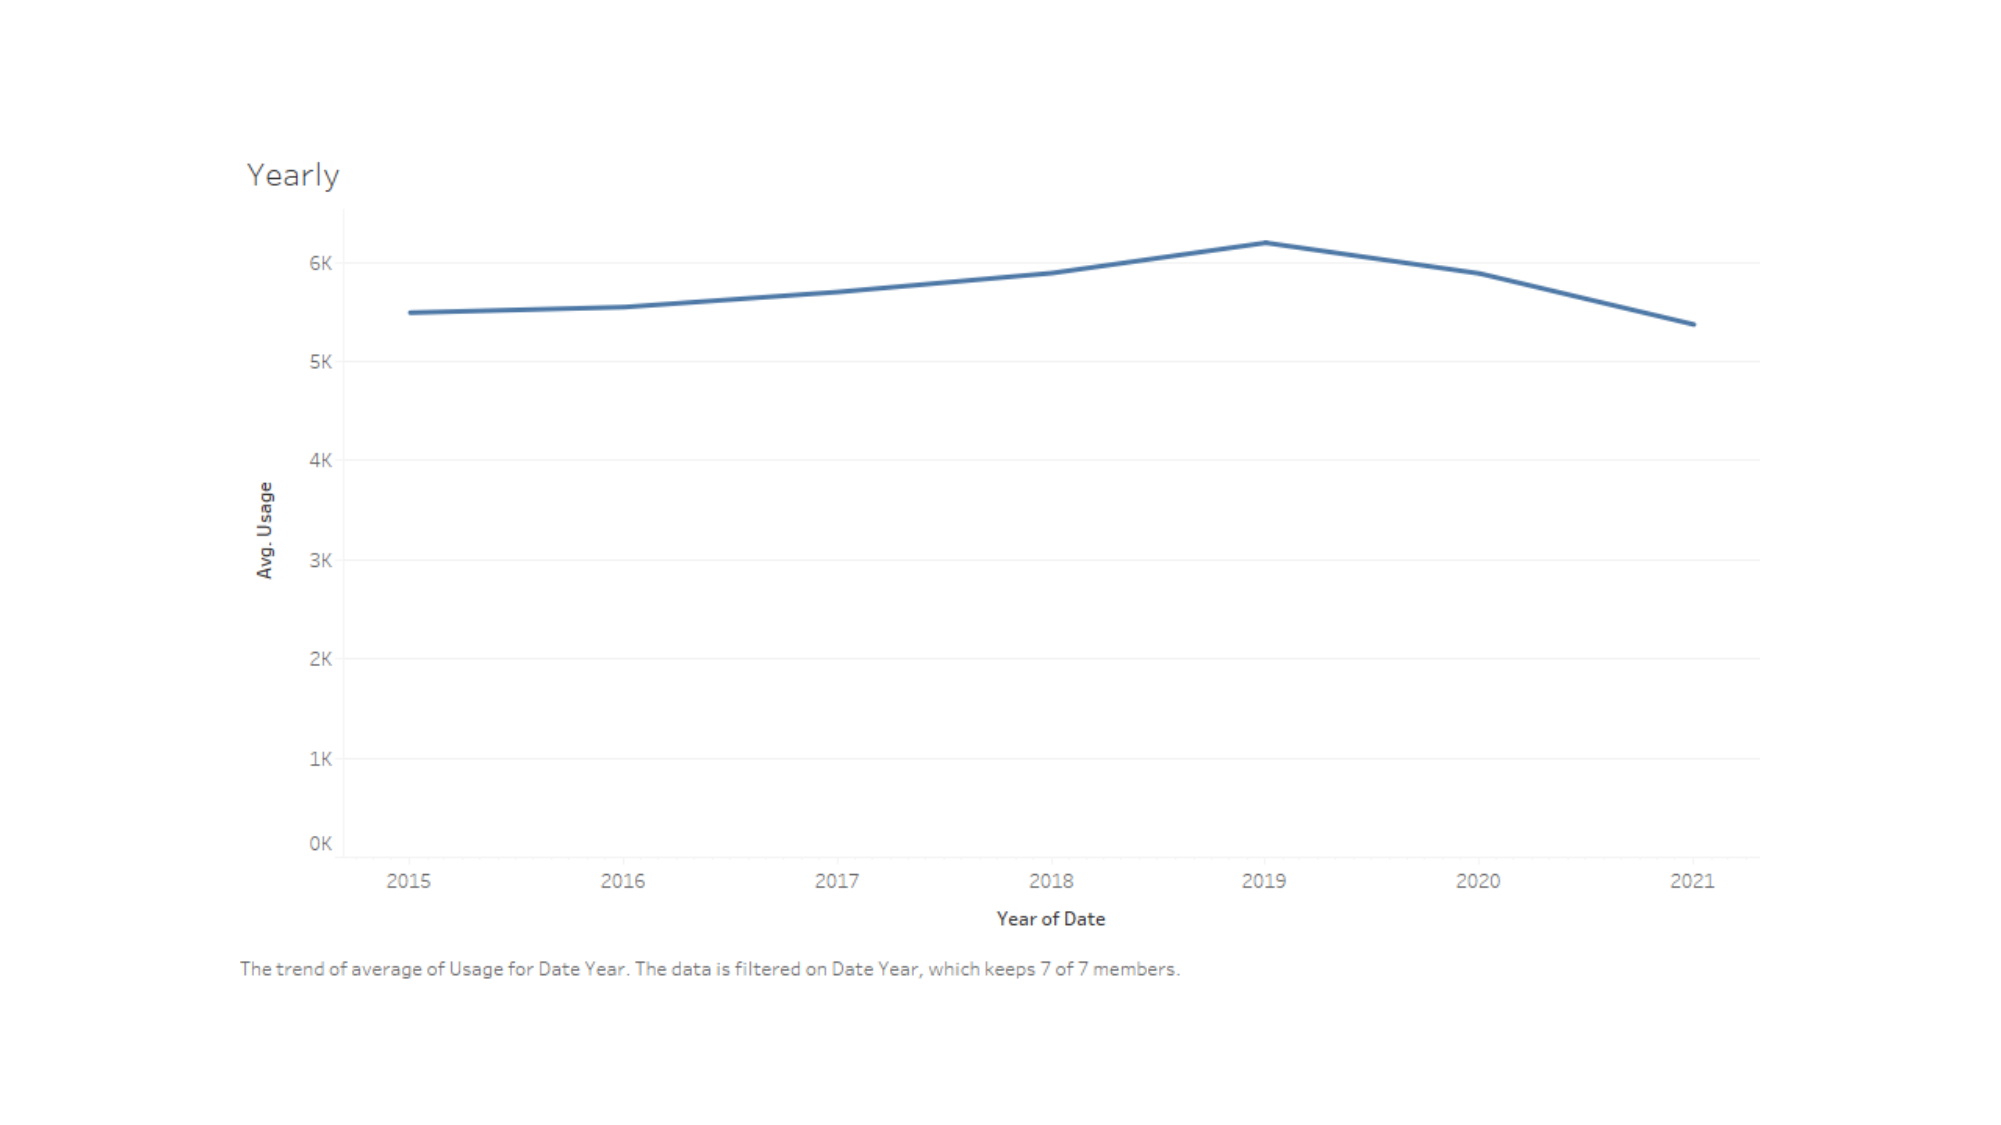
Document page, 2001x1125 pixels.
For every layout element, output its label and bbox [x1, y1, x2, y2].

picture [240, 142, 1760, 982]
